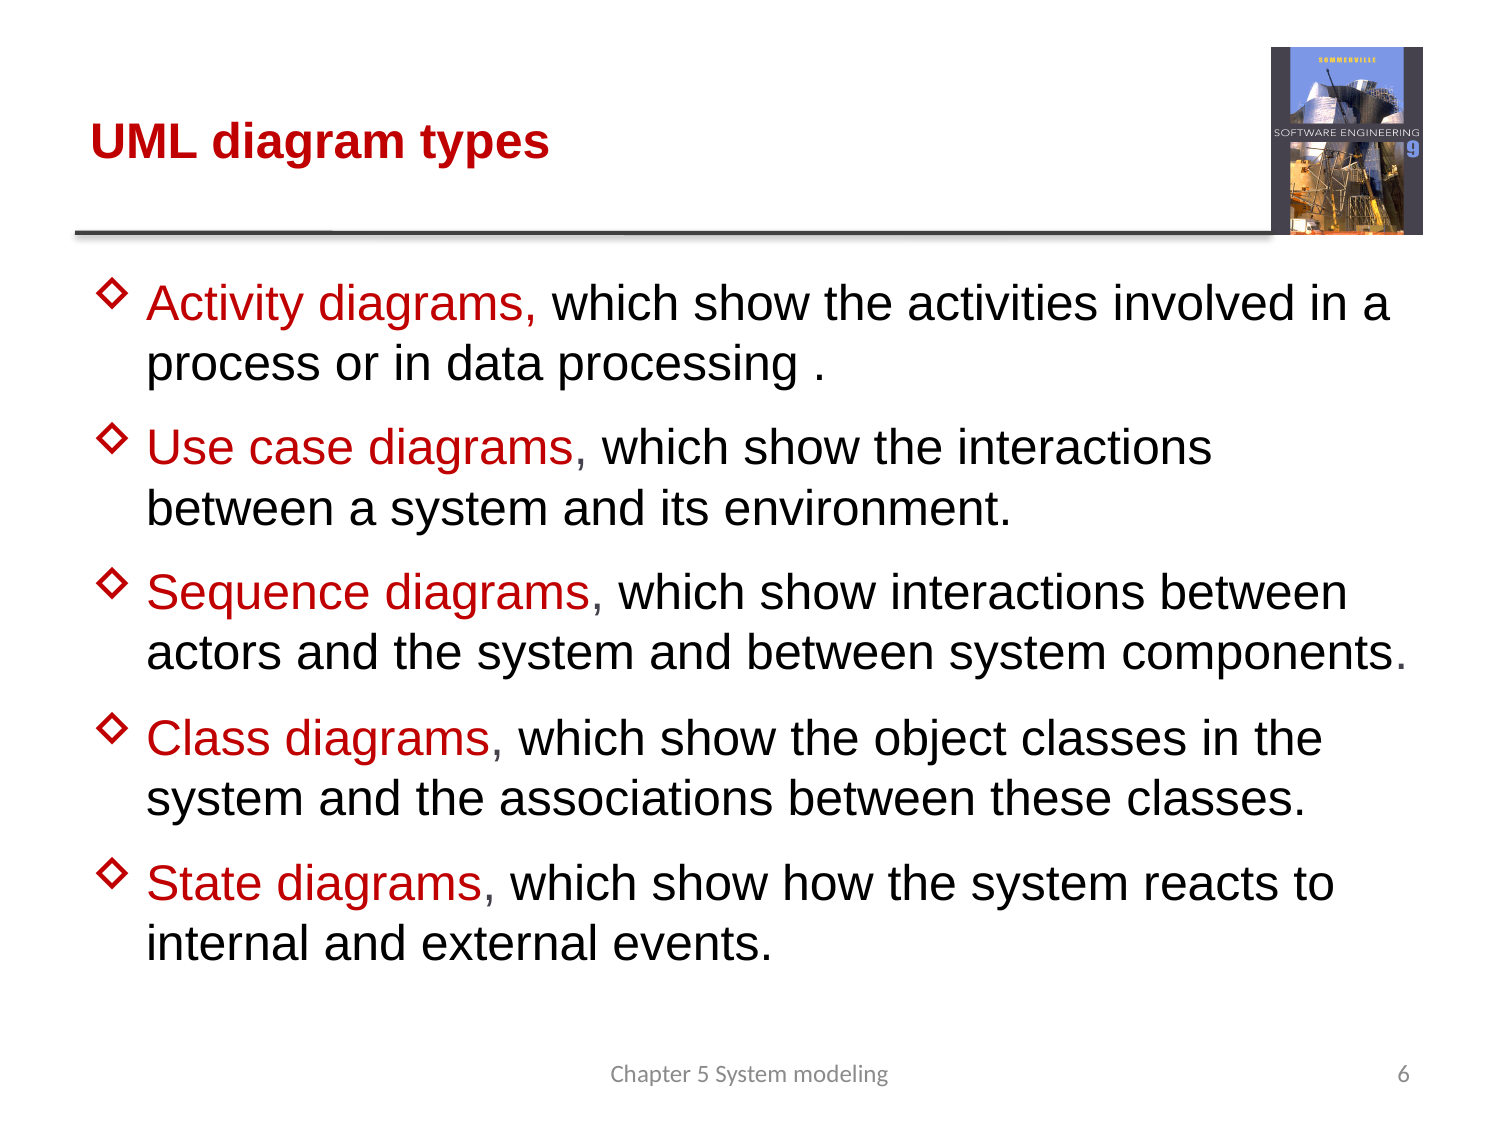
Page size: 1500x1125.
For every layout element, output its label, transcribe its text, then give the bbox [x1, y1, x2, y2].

slide_number 6 [1074, 1042, 1425, 1103]
title UML diagram types [74, 44, 1272, 233]
footer Chapter 5 System modeling [512, 1042, 988, 1103]
picture [1272, 47, 1423, 235]
list Activity diagrams, which show the activities involved in a process or in data processing . Use case diagrams, which show the interactions between a system and its environment. Sequence diagrams, which show interactions between actors and the system and between system components. Class diagrams, which show the object classes in the system and the associations between these classes. State diagrams, which show how the system reacts to internal and external events. [75, 262, 1425, 1005]
